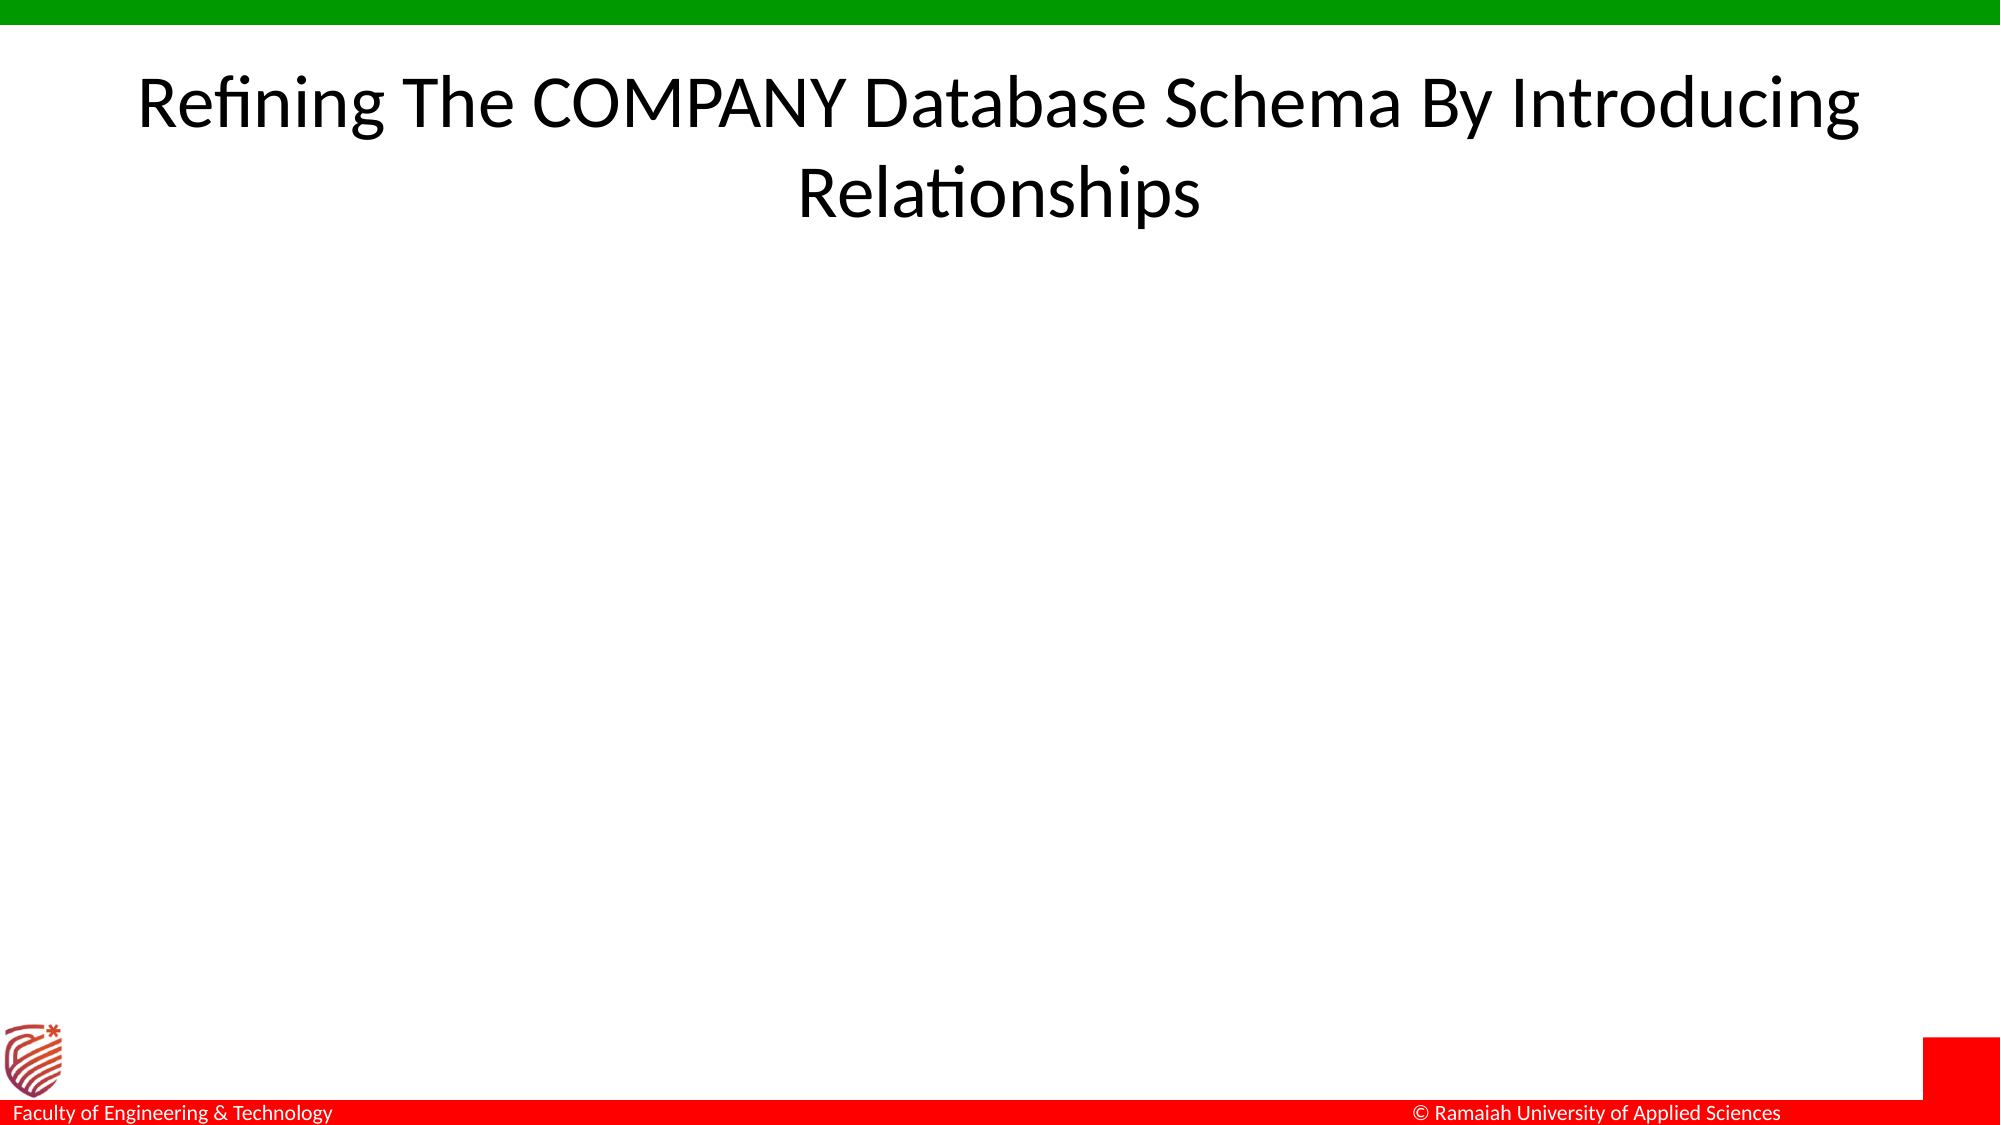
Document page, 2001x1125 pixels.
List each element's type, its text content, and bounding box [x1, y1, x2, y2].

title Refining The COMPANY Database Schema By Introducing Relationships [99, 45, 1900, 233]
picture [0, 1013, 69, 1100]
